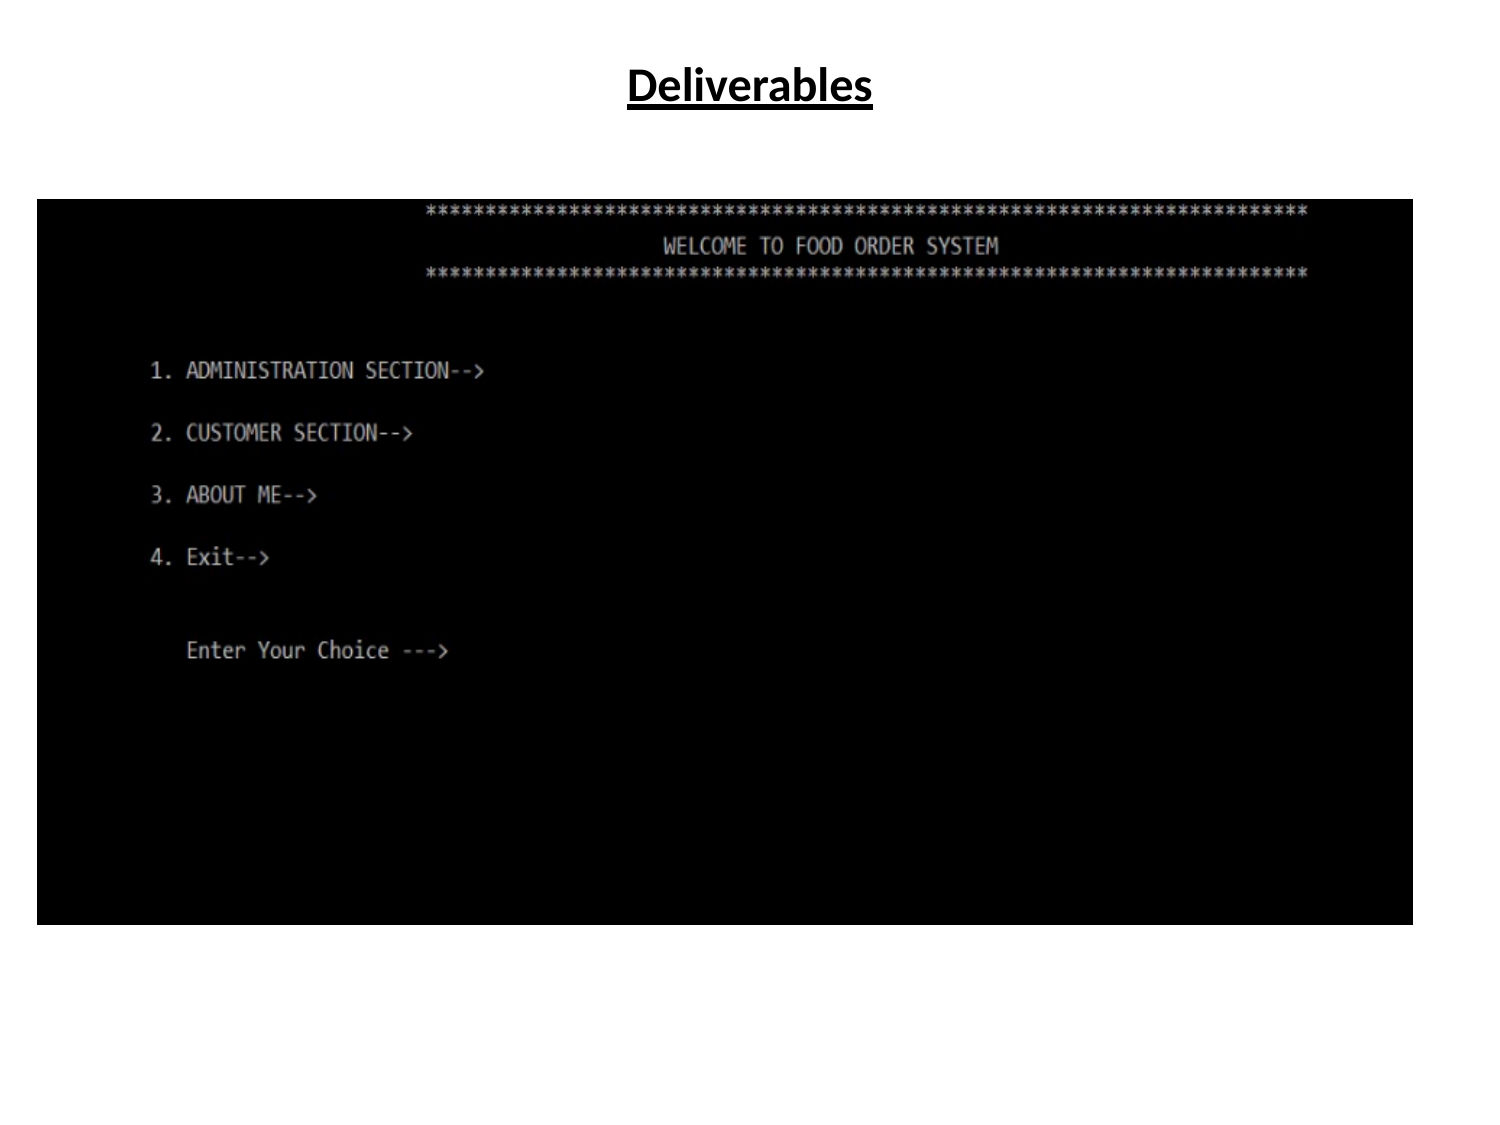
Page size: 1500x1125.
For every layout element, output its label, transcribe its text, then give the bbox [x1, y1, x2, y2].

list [37, 199, 1413, 926]
title Deliverables [75, 45, 1425, 138]
